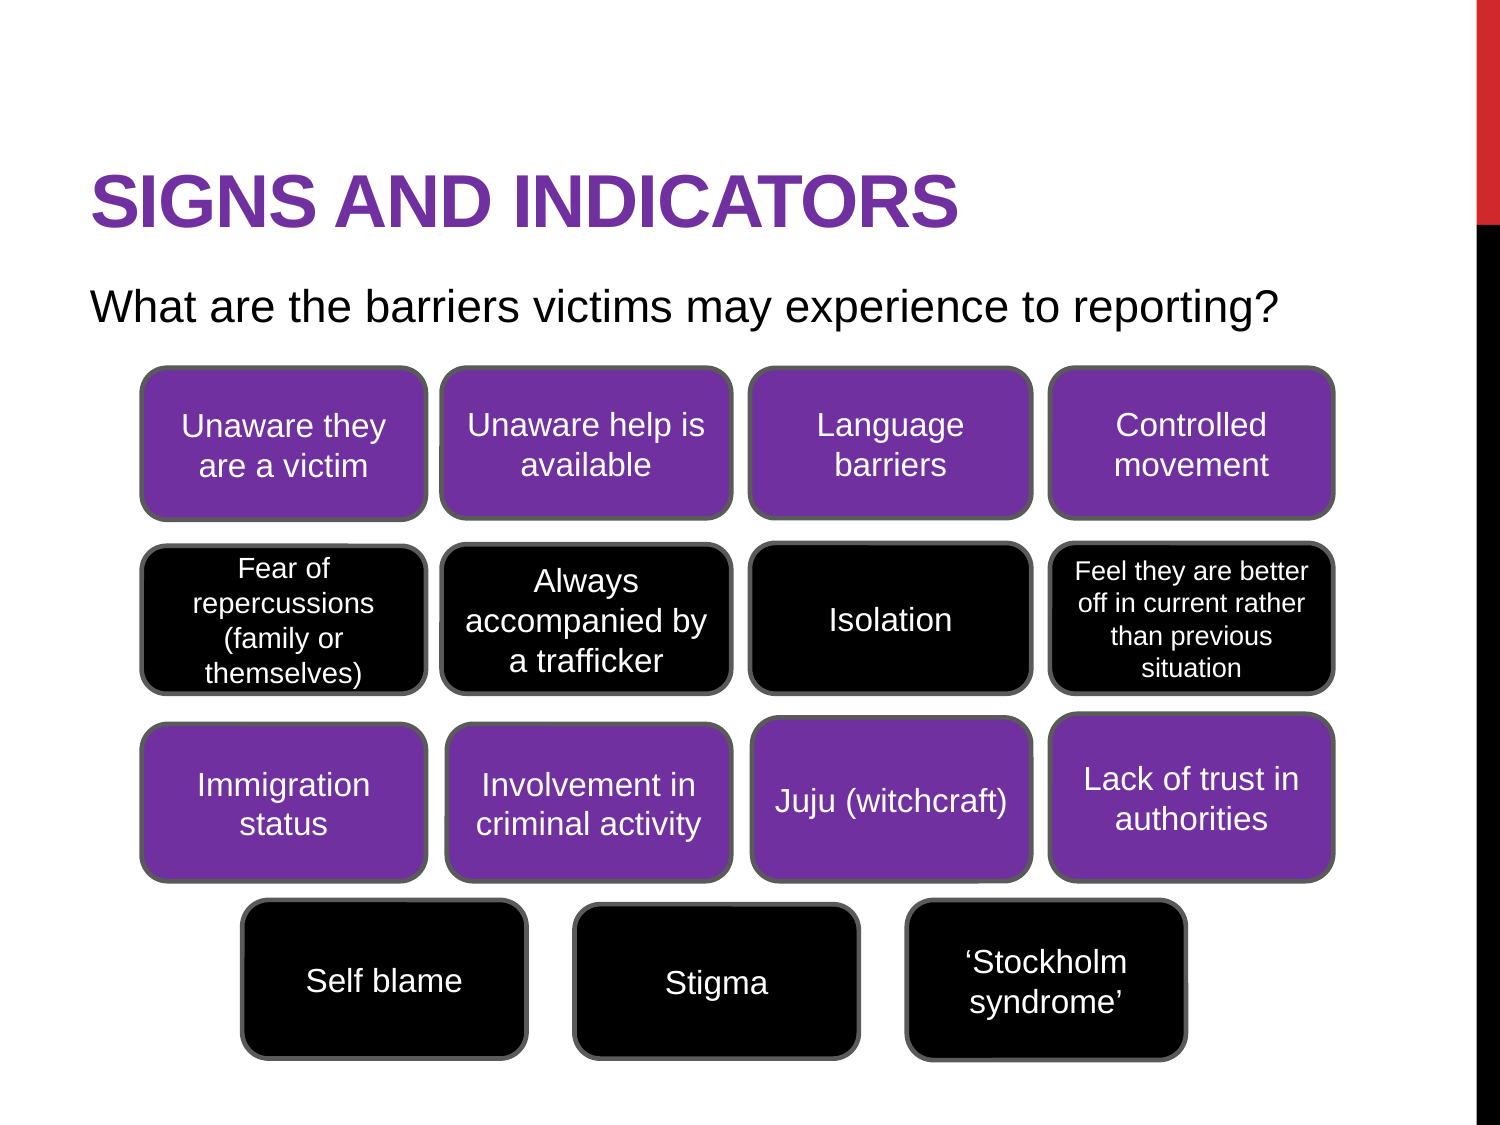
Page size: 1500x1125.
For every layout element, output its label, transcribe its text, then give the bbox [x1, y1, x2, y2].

text_box Unaware help is available [439, 365, 734, 521]
text_box ‘Stockholm syndrome’ [904, 897, 1189, 1063]
text_box Fear of repercussions (family or themselves) [139, 543, 429, 697]
text_box Immigration status [139, 721, 429, 884]
text_box Feel they are better off in current rather than previous situation [1047, 540, 1336, 697]
title Signs and indicators [75, 25, 1025, 250]
text_box Always accompanied by a trafficker [439, 541, 734, 697]
text_box Juju (witchcraft) [749, 715, 1034, 884]
text_box Lack of trust in authorities [1047, 711, 1336, 884]
text_box Self blame [239, 897, 529, 1061]
text_box Unaware they are a victim [139, 365, 429, 523]
text_box Controlled movement [1047, 365, 1336, 521]
text_box Involvement in criminal activity [444, 721, 734, 884]
text_box Isolation [747, 540, 1034, 697]
text_box Stigma [572, 901, 862, 1061]
text_box What are the barriers victims may experience to reporting? [74, 269, 1437, 339]
text_box Language barriers [747, 365, 1034, 521]
